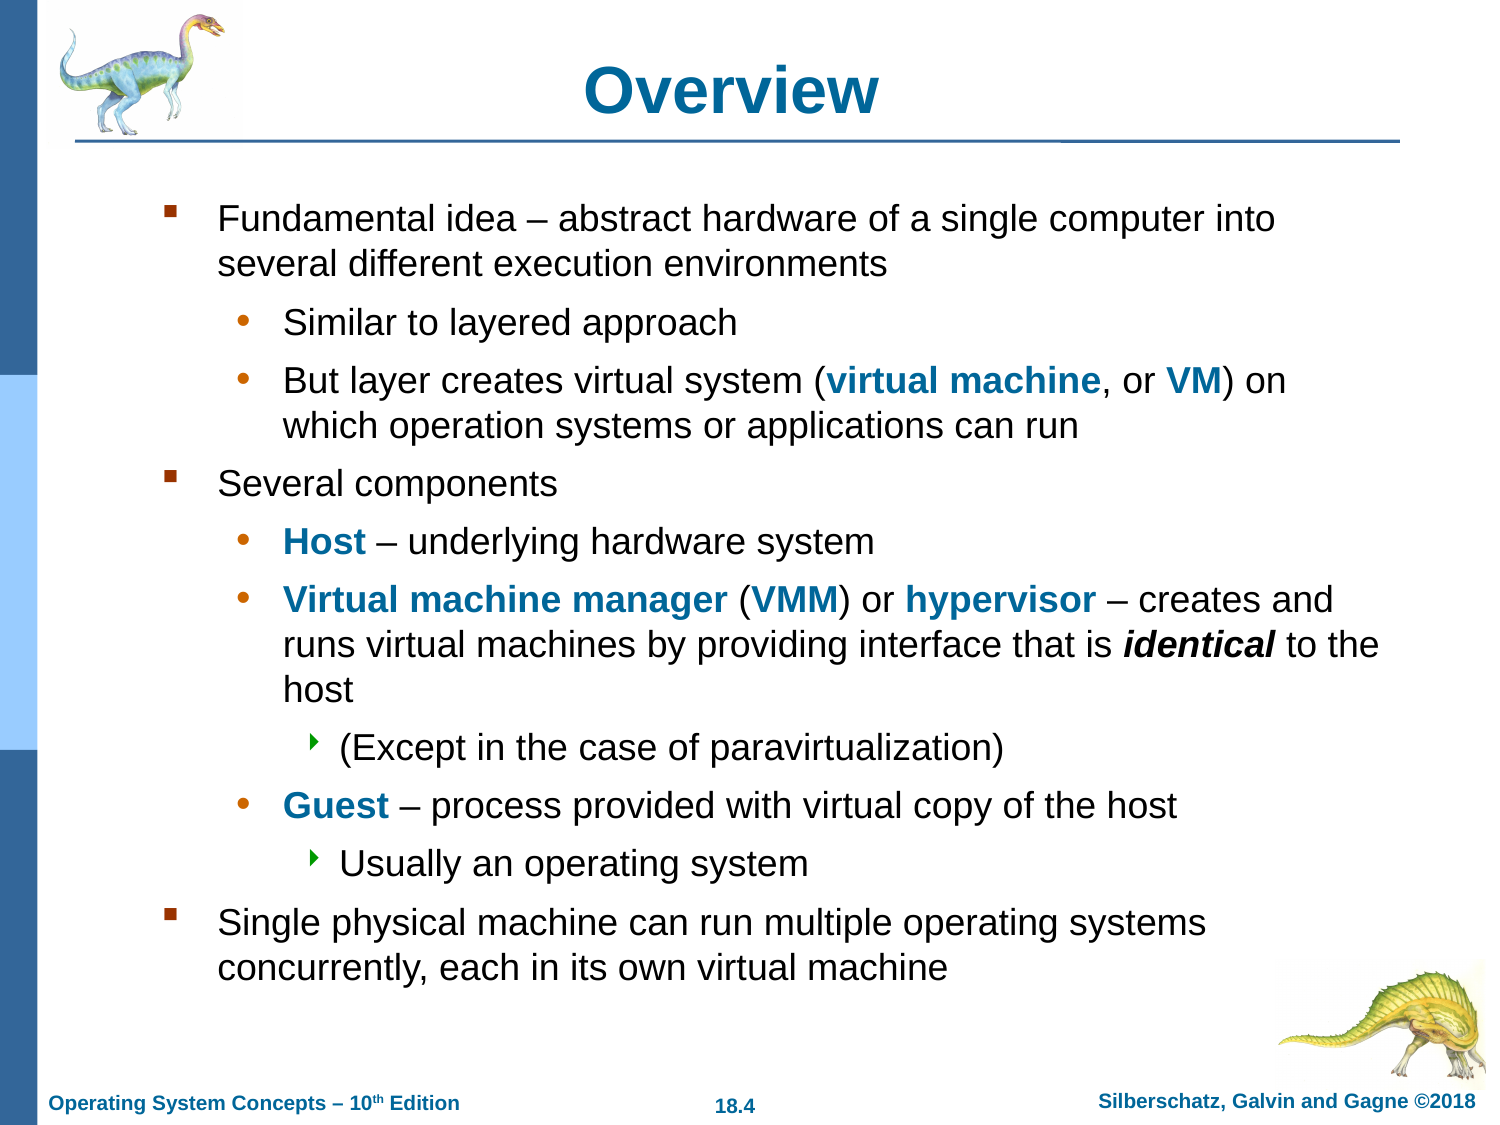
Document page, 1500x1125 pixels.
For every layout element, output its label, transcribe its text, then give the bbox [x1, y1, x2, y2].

picture [1275, 959, 1486, 1090]
picture [46, 0, 243, 149]
list Fundamental idea – abstract hardware of a single computer into several different execution environments Similar to layered approach But layer creates virtual system (virtual machine, or VM) on which operation systems or applications can run Several components Host – underlying hardware system Virtual machine manager (VMM) or hypervisor – creates and runs virtual machines by providing interface that is identical to the host (Except in the case of paravirtualization) Guest – process provided with virtual copy of the host Usually an operating system Single physical machine can run multiple operating systems concurrently, each in its own virtual machine [145, 186, 1407, 1028]
title Overview [56, 39, 1407, 134]
